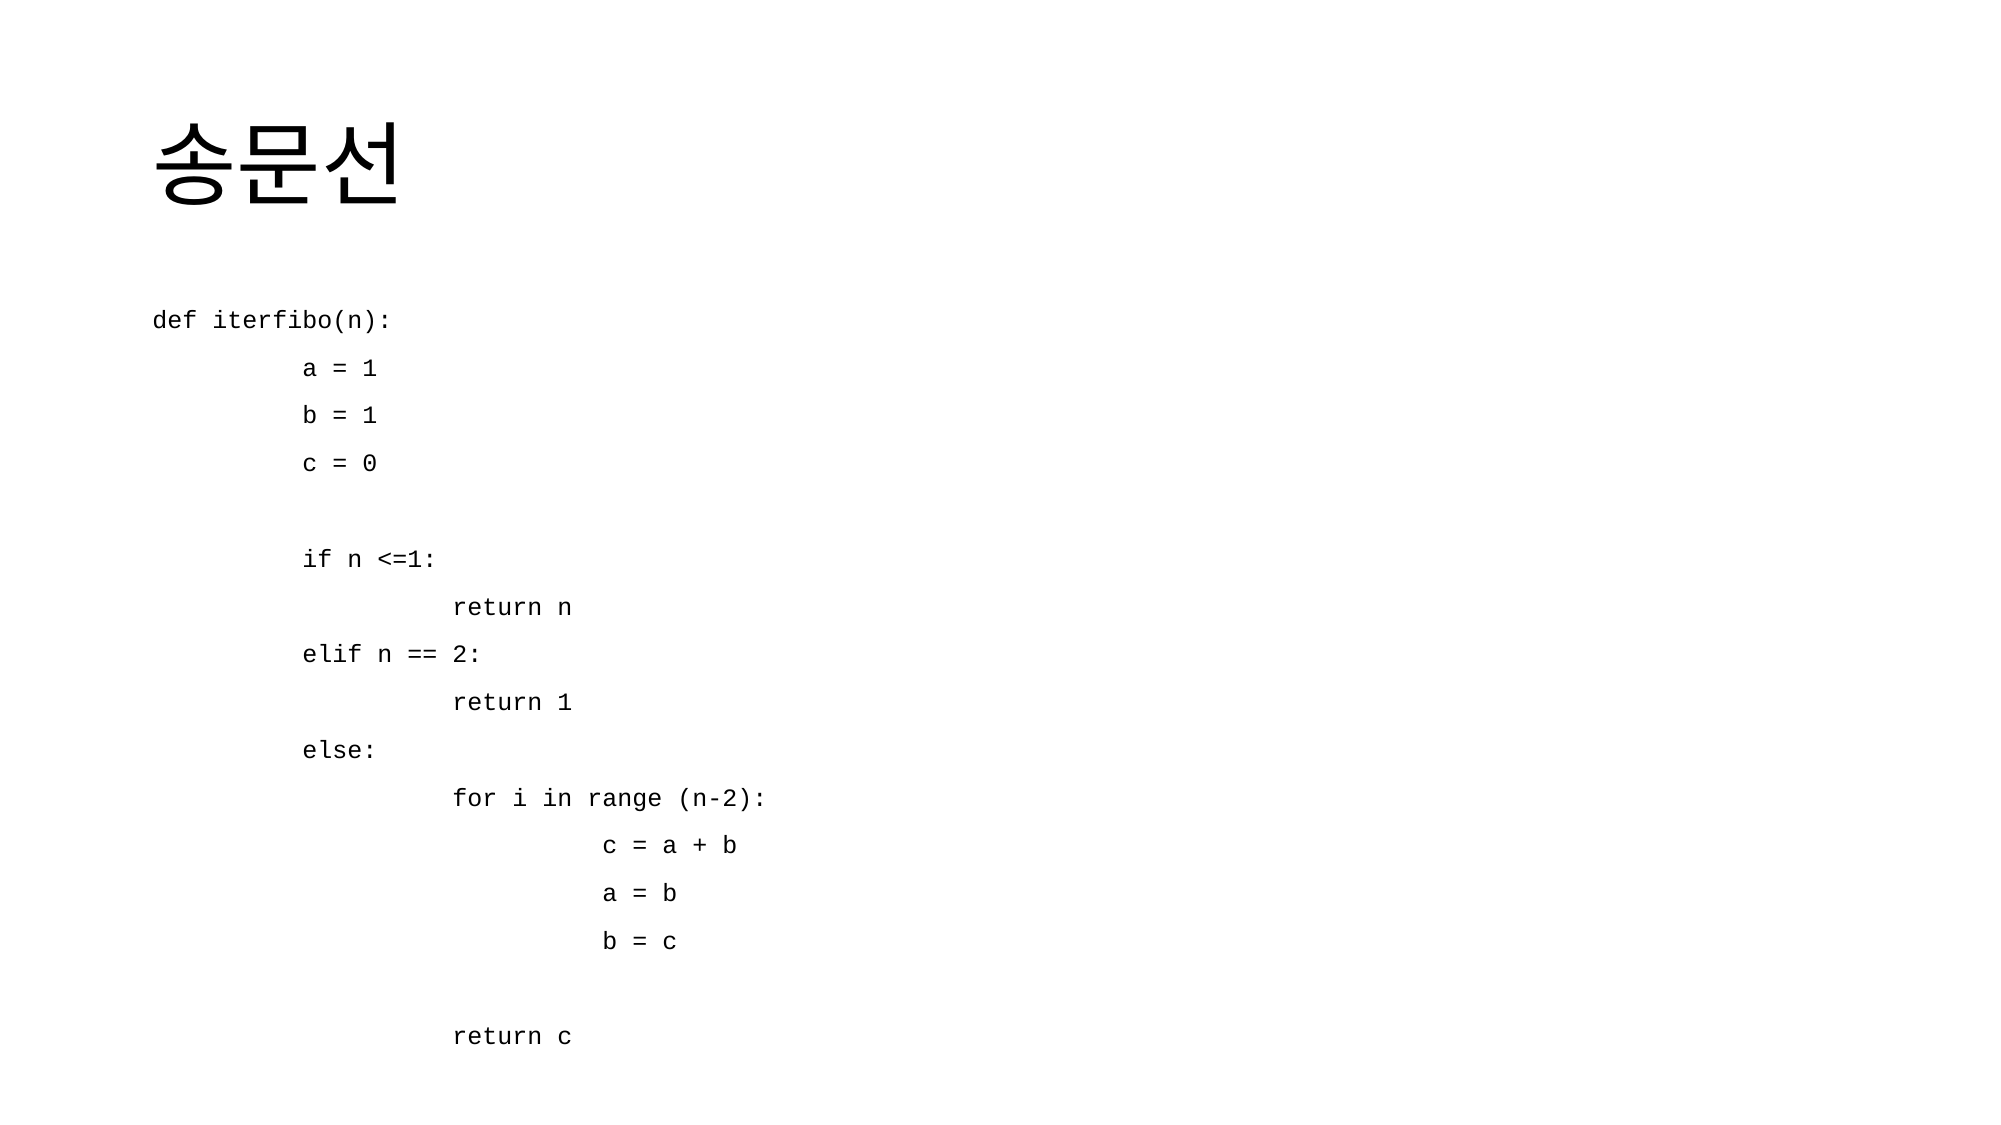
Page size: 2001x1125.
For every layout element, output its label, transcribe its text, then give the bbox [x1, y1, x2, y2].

list def iterfibo(n): a = 1 b = 1 c = 0 if n <=1: return n elif n == 2: return 1 else: for i in range (n-2): c = a + b a = b b = c return c [137, 299, 1863, 1071]
title 송문선 [137, 59, 1863, 278]
